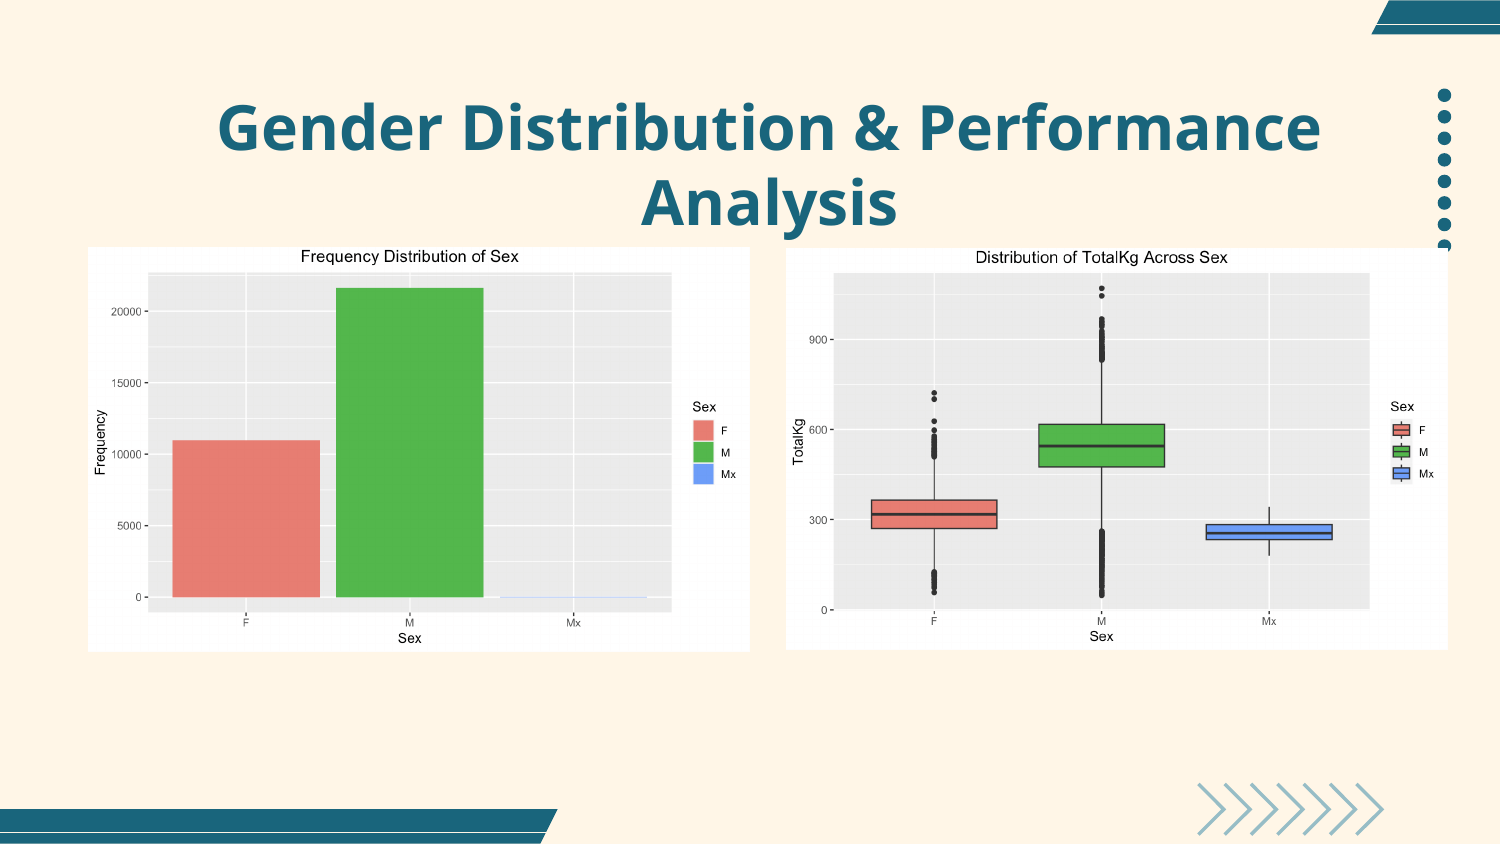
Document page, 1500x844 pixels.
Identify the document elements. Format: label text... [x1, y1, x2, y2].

picture [88, 246, 751, 652]
title Gender Distribution & Performance Analysis [118, 72, 1422, 175]
picture [786, 248, 1449, 651]
